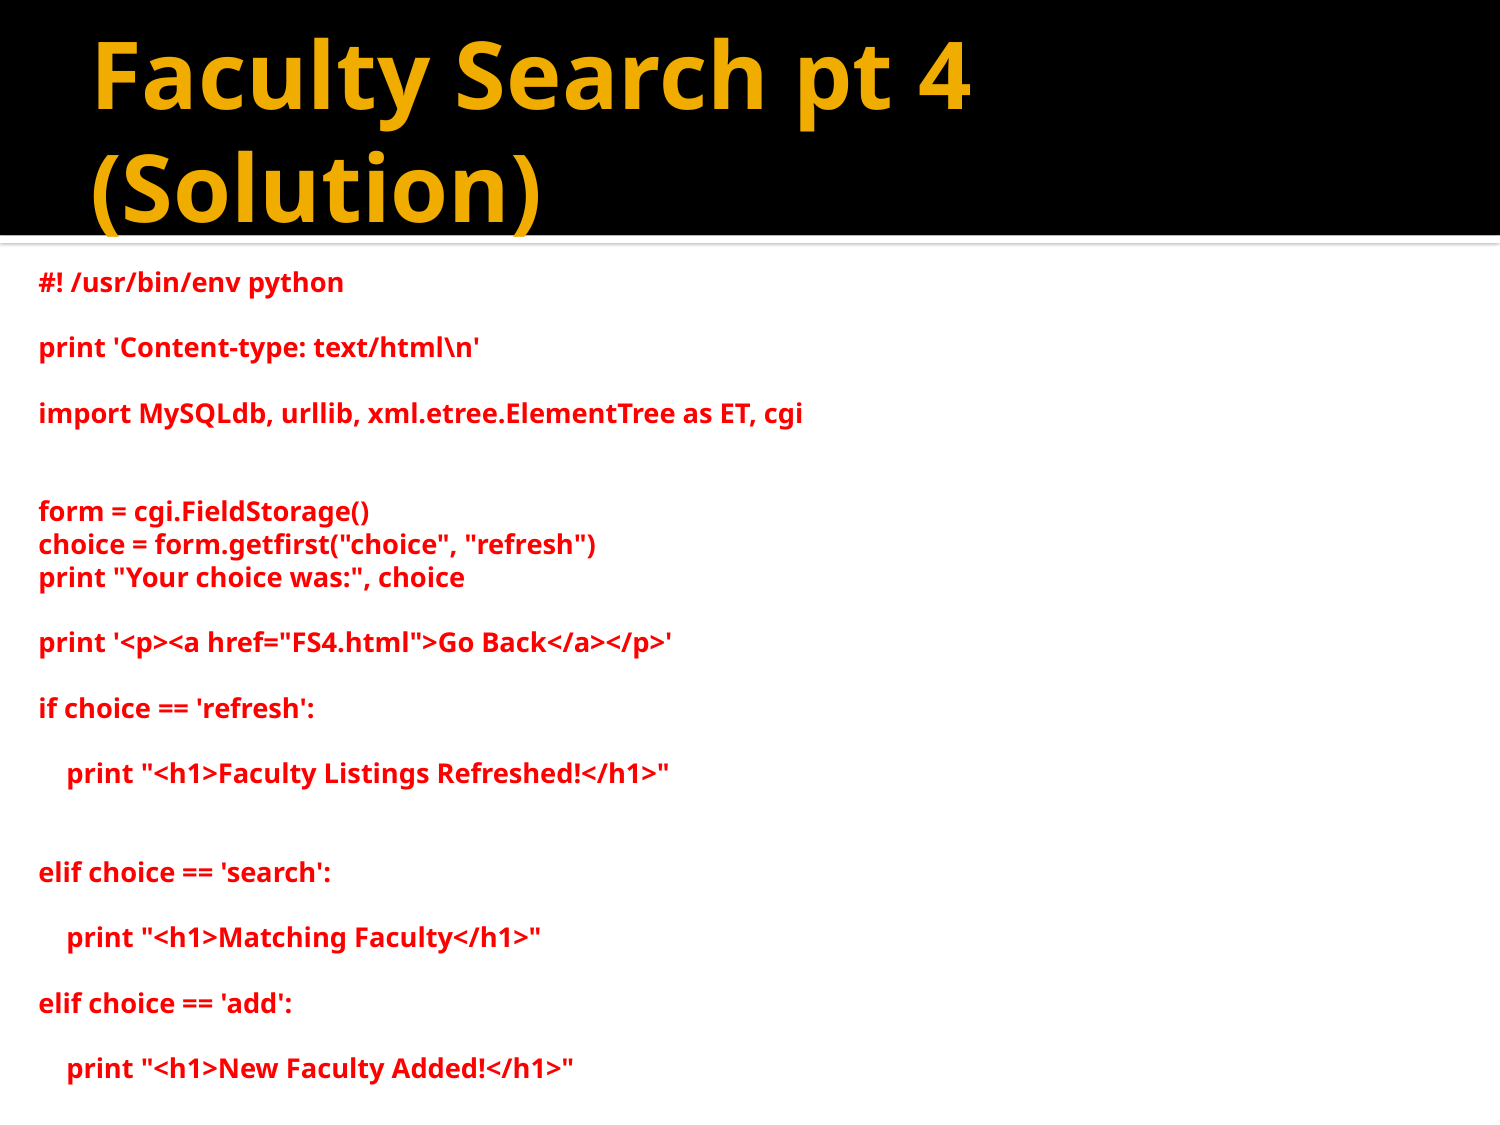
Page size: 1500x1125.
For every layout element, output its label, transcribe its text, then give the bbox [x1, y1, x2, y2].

title Faculty Search pt 4 (Solution) [75, 25, 1425, 231]
list #! /usr/bin/env python print 'Content-type: text/html\n' import MySQLdb, urllib, xml.etree.ElementTree as ET, cgi form = cgi.FieldStorage() choice = form.getfirst("choice", "refresh") print "Your choice was:", choice print '<p><a href="FS4.html">Go Back</a></p>' if choice == 'refresh': print "<h1>Faculty Listings Refreshed!</h1>" elif choice == 'search': print "<h1>Matching Faculty</h1>" elif choice == 'add': print "<h1>New Faculty Added!</h1>" [12, 249, 1425, 1100]
